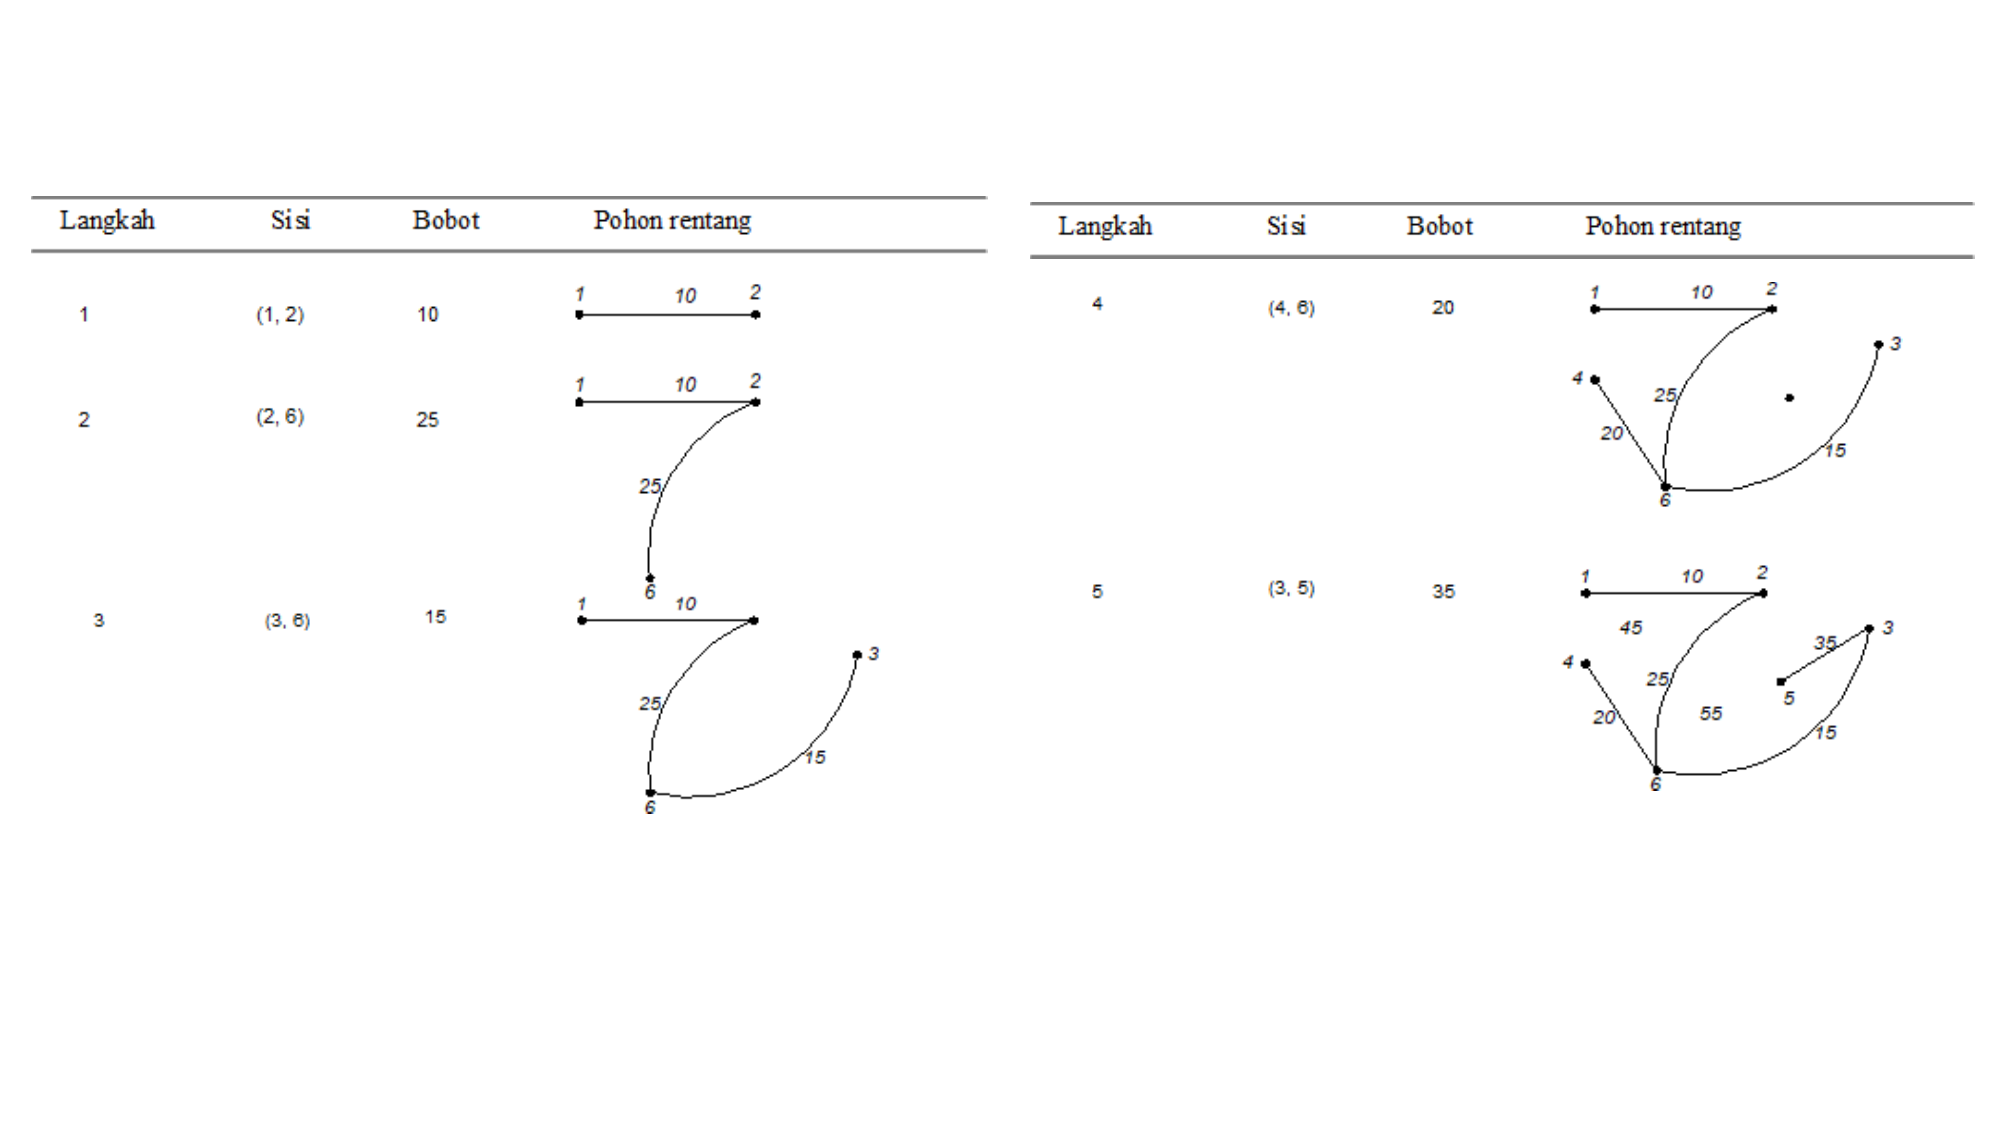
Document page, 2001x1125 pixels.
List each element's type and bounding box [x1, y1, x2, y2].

picture [1092, 282, 1903, 791]
picture [1029, 202, 1975, 259]
picture [31, 196, 988, 814]
